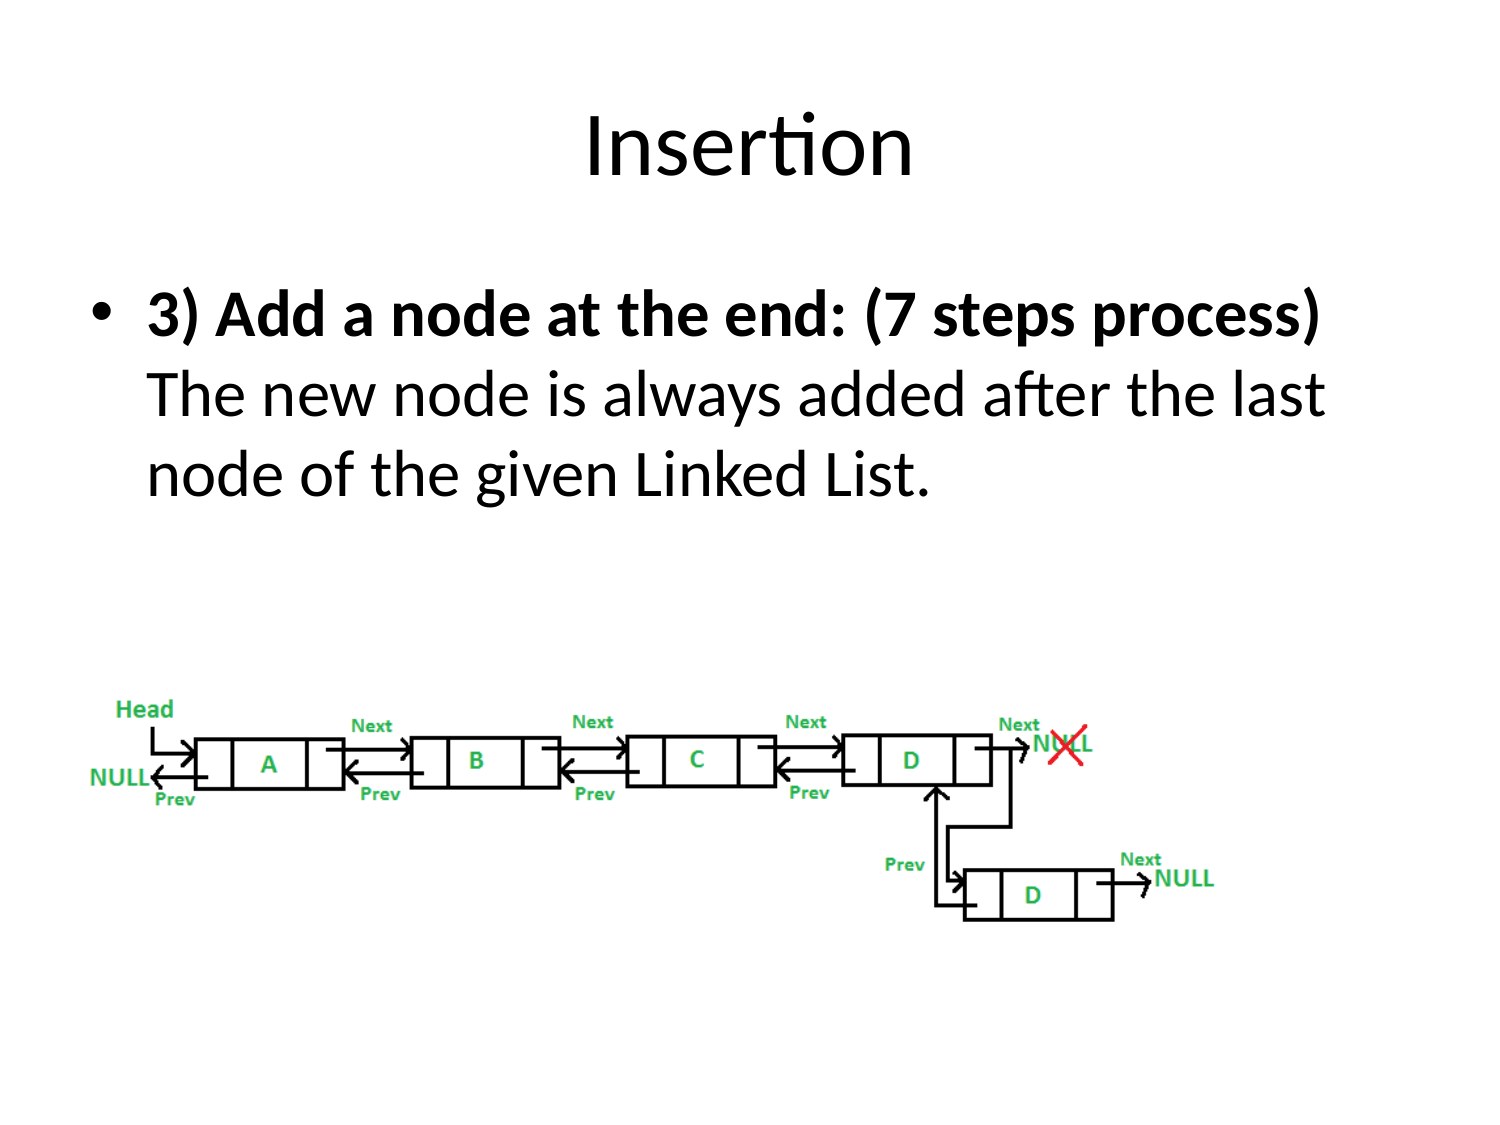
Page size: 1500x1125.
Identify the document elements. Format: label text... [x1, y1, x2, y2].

picture [37, 655, 1413, 1008]
list 3) Add a node at the end: (7 steps process) The new node is always added after the last node of the given Linked List. [75, 262, 1425, 550]
title Insertion [75, 45, 1425, 233]
